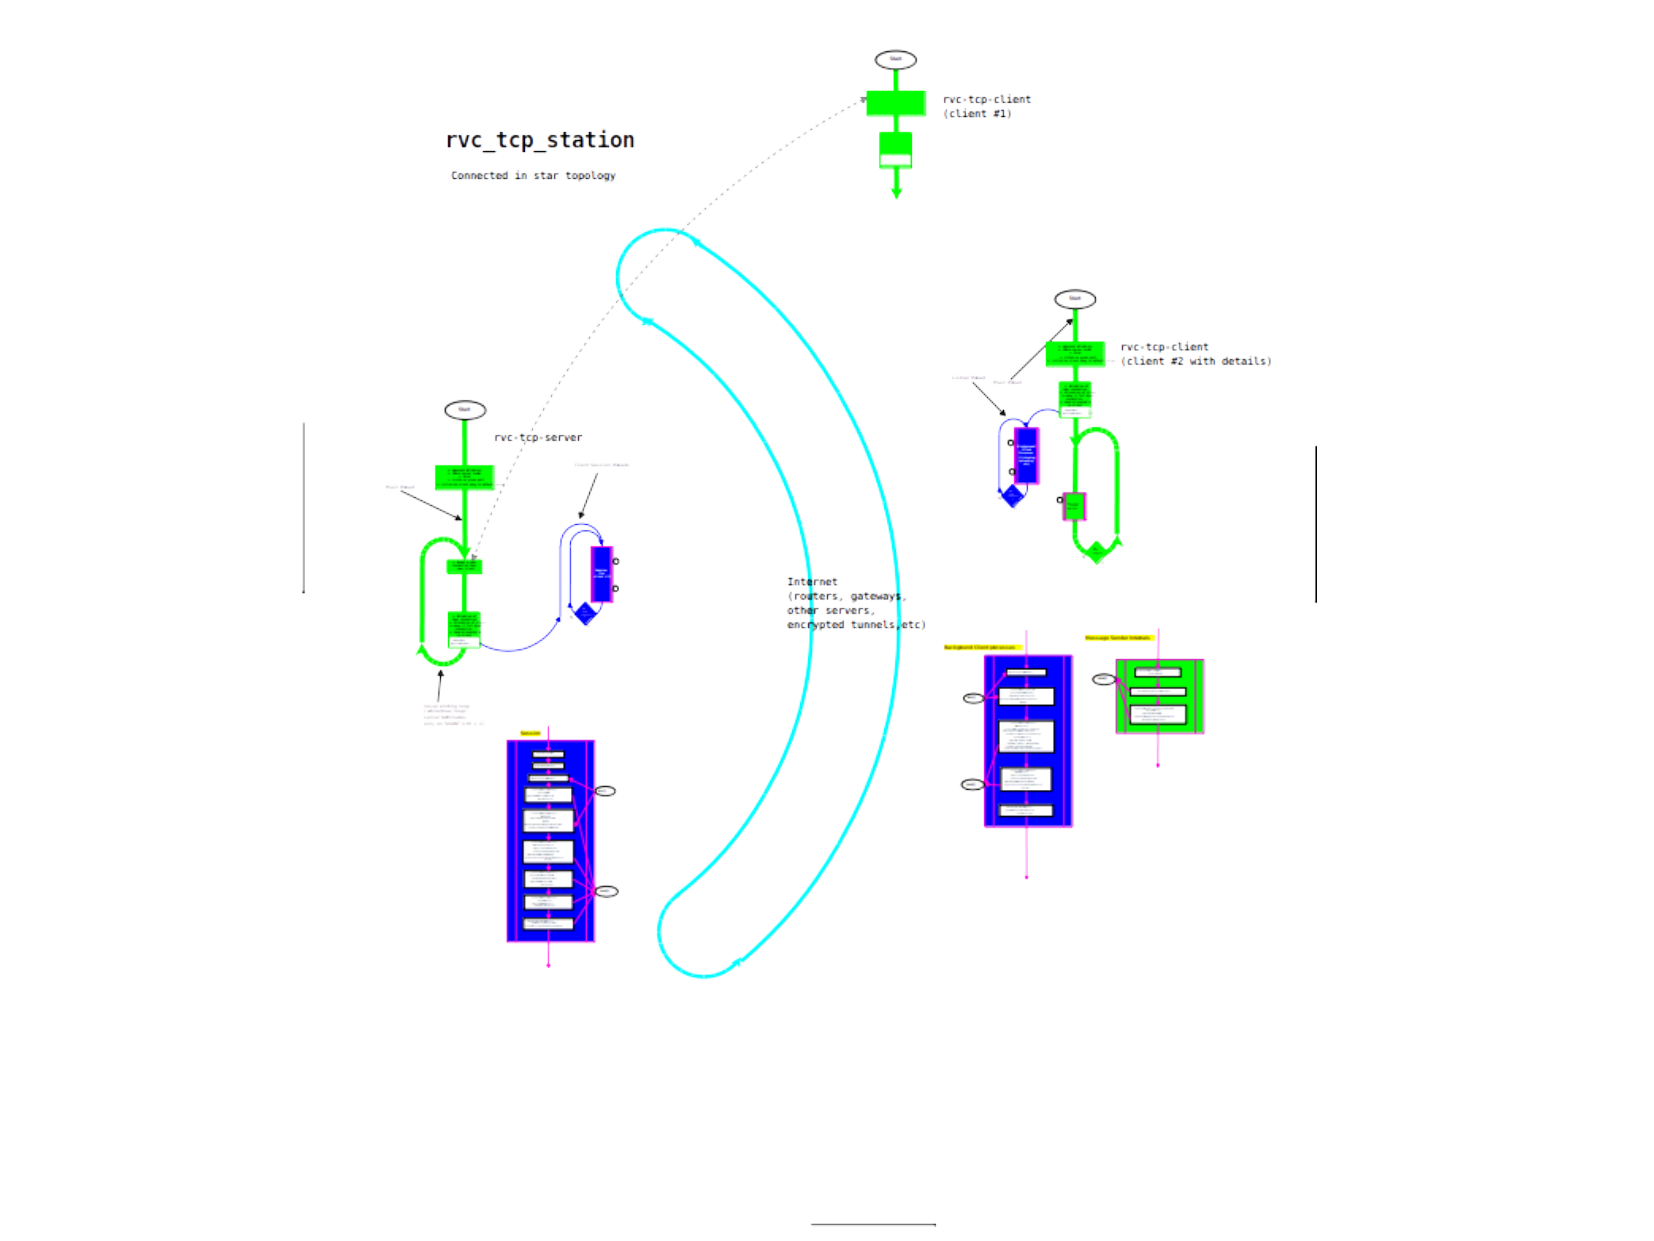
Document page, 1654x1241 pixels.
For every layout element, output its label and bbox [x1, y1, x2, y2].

picture [301, 0, 1317, 1228]
